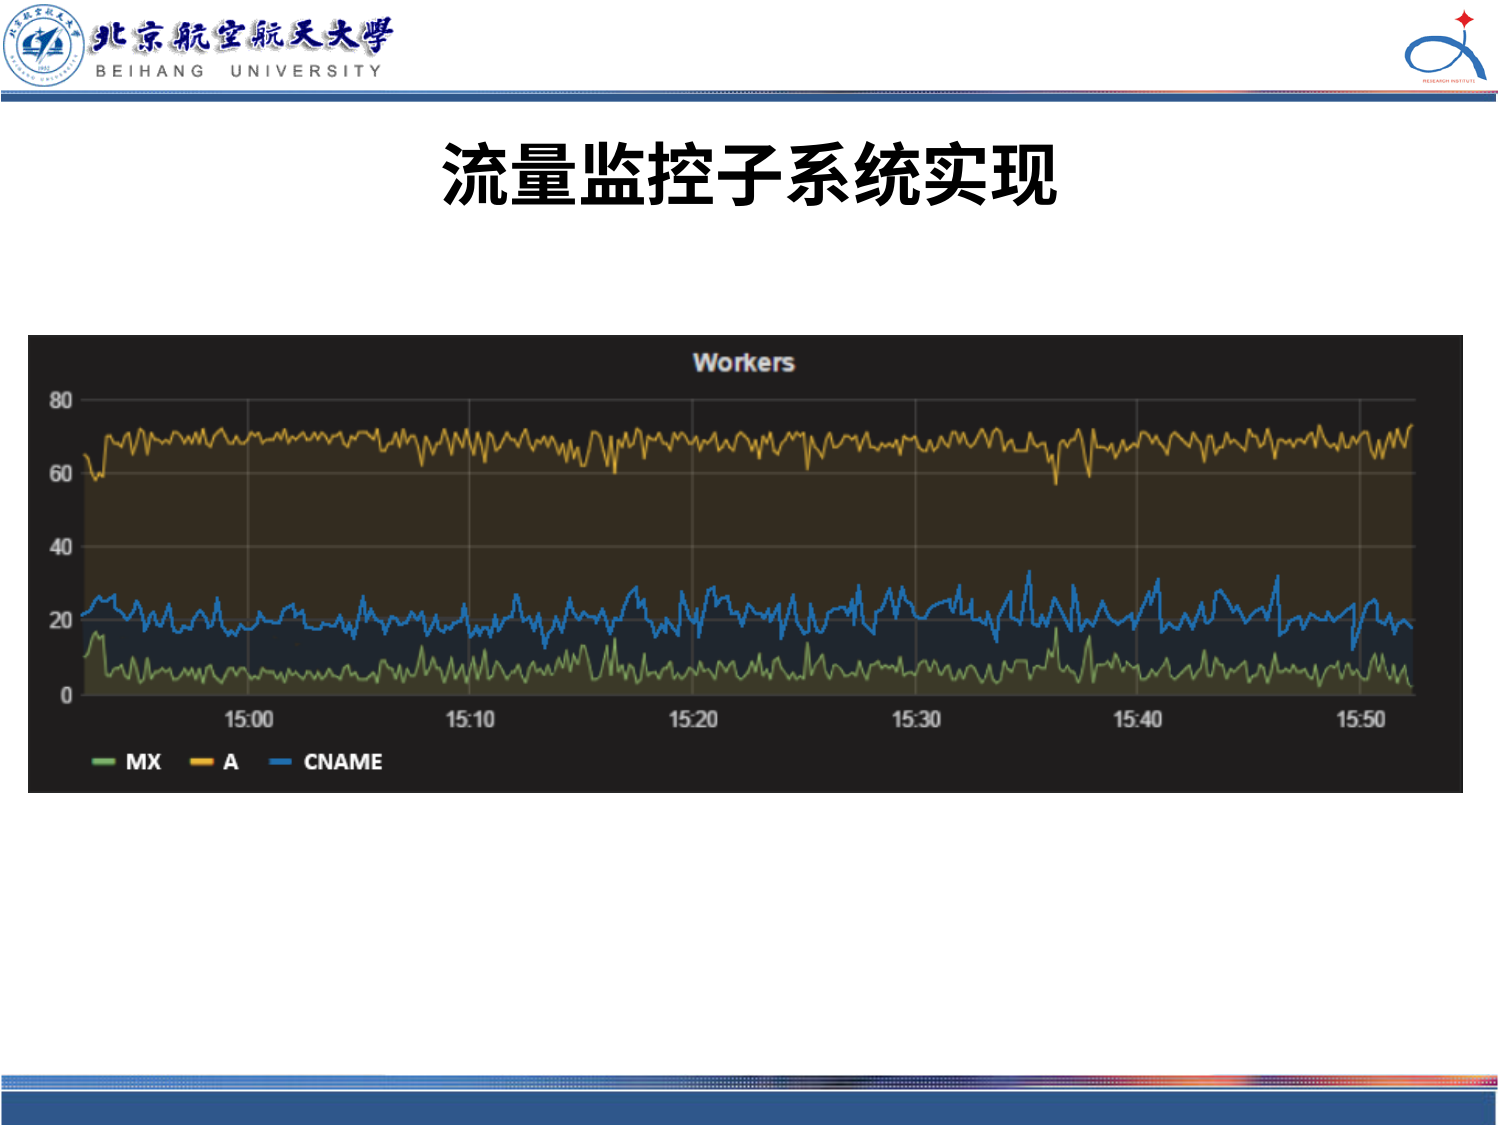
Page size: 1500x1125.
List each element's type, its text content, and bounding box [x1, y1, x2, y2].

picture [1, 1, 408, 89]
picture [27, 335, 1464, 793]
picture [0, 1074, 1500, 1125]
title 流量监控子系统实现 [74, 113, 1426, 233]
picture [0, 3, 1500, 102]
